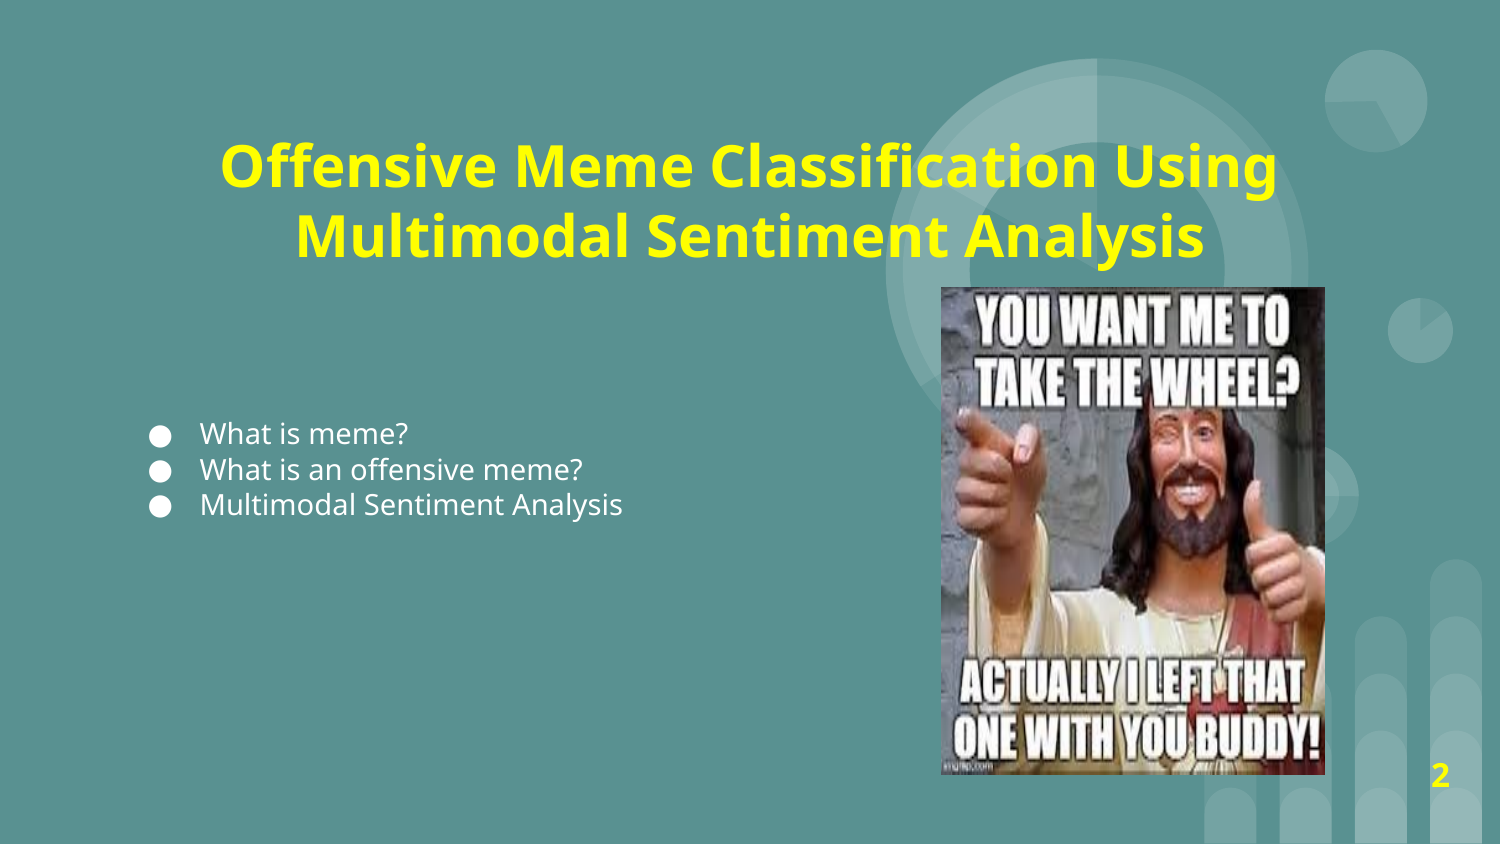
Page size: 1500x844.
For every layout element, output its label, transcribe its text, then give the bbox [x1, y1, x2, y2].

title Offensive Meme Classification Using Multimodal Sentiment Analysis [175, 45, 1325, 354]
subtitle What is meme? What is an offensive meme? Multimodal Sentiment Analysis [109, 400, 808, 708]
subtitle 2 [1416, 739, 1500, 844]
picture [941, 287, 1325, 775]
